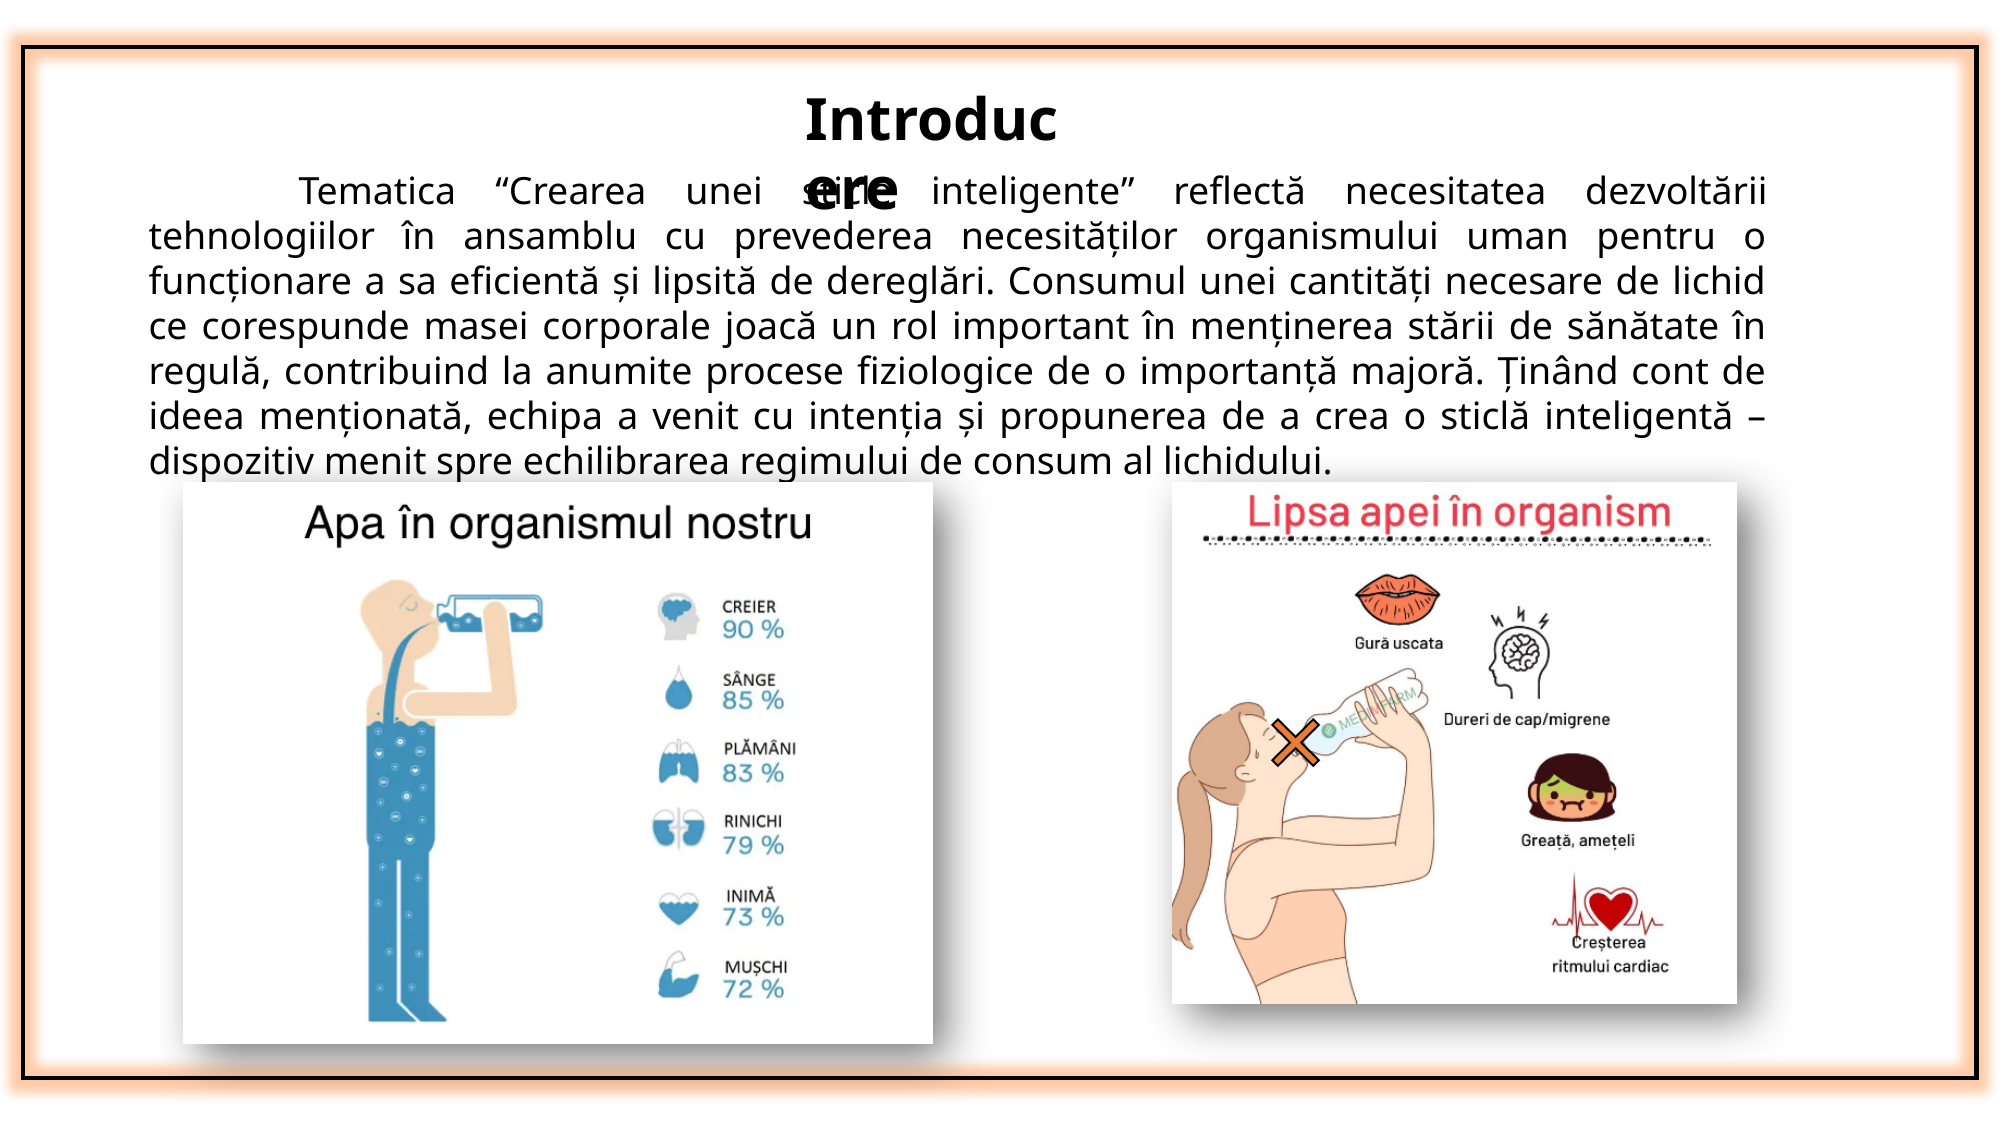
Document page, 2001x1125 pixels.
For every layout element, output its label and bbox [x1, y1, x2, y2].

picture [1172, 482, 1737, 1004]
text_box [22, 46, 1978, 1079]
picture [183, 482, 933, 1044]
